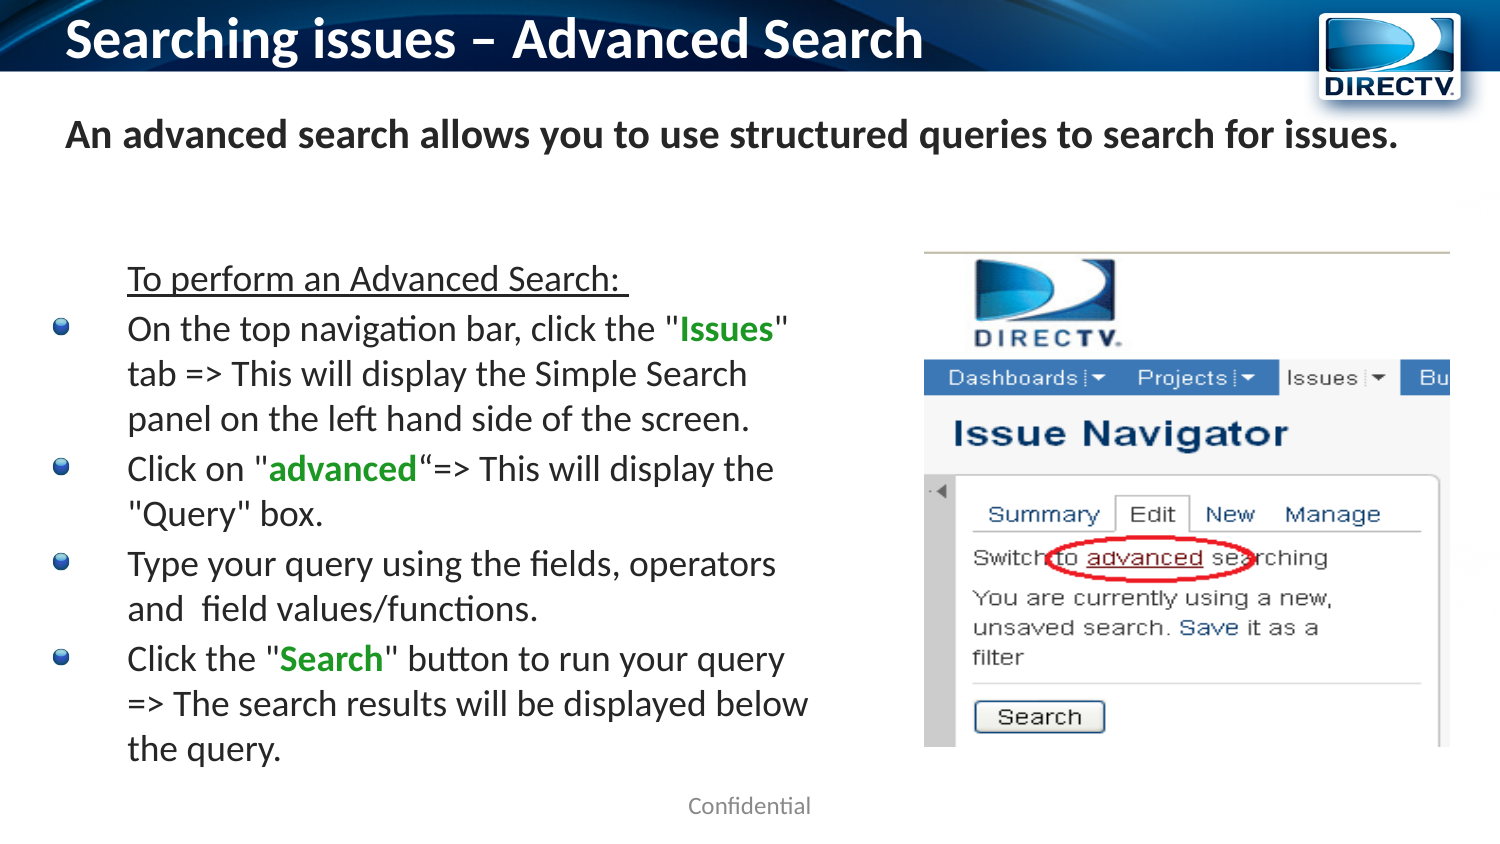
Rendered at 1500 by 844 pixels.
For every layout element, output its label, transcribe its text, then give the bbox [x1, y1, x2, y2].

list An advanced search allows you to use structured queries to search for issues. [49, 99, 1463, 685]
title Searching issues – Advanced Search [49, 0, 1463, 75]
text_box To perform an Advanced Search: On the top navigation bar, click the "Issues" tab => This will display the Simple Search panel on the left hand side of the screen. Click on "advanced“=> This will display the "Query" box. Type your query using the fields, operators and field values/functions. Click the "Search" button to run your query => The search results will be displayed below the query. [37, 246, 825, 695]
footer Confidential [512, 782, 988, 828]
picture [0, 0, 1500, 844]
